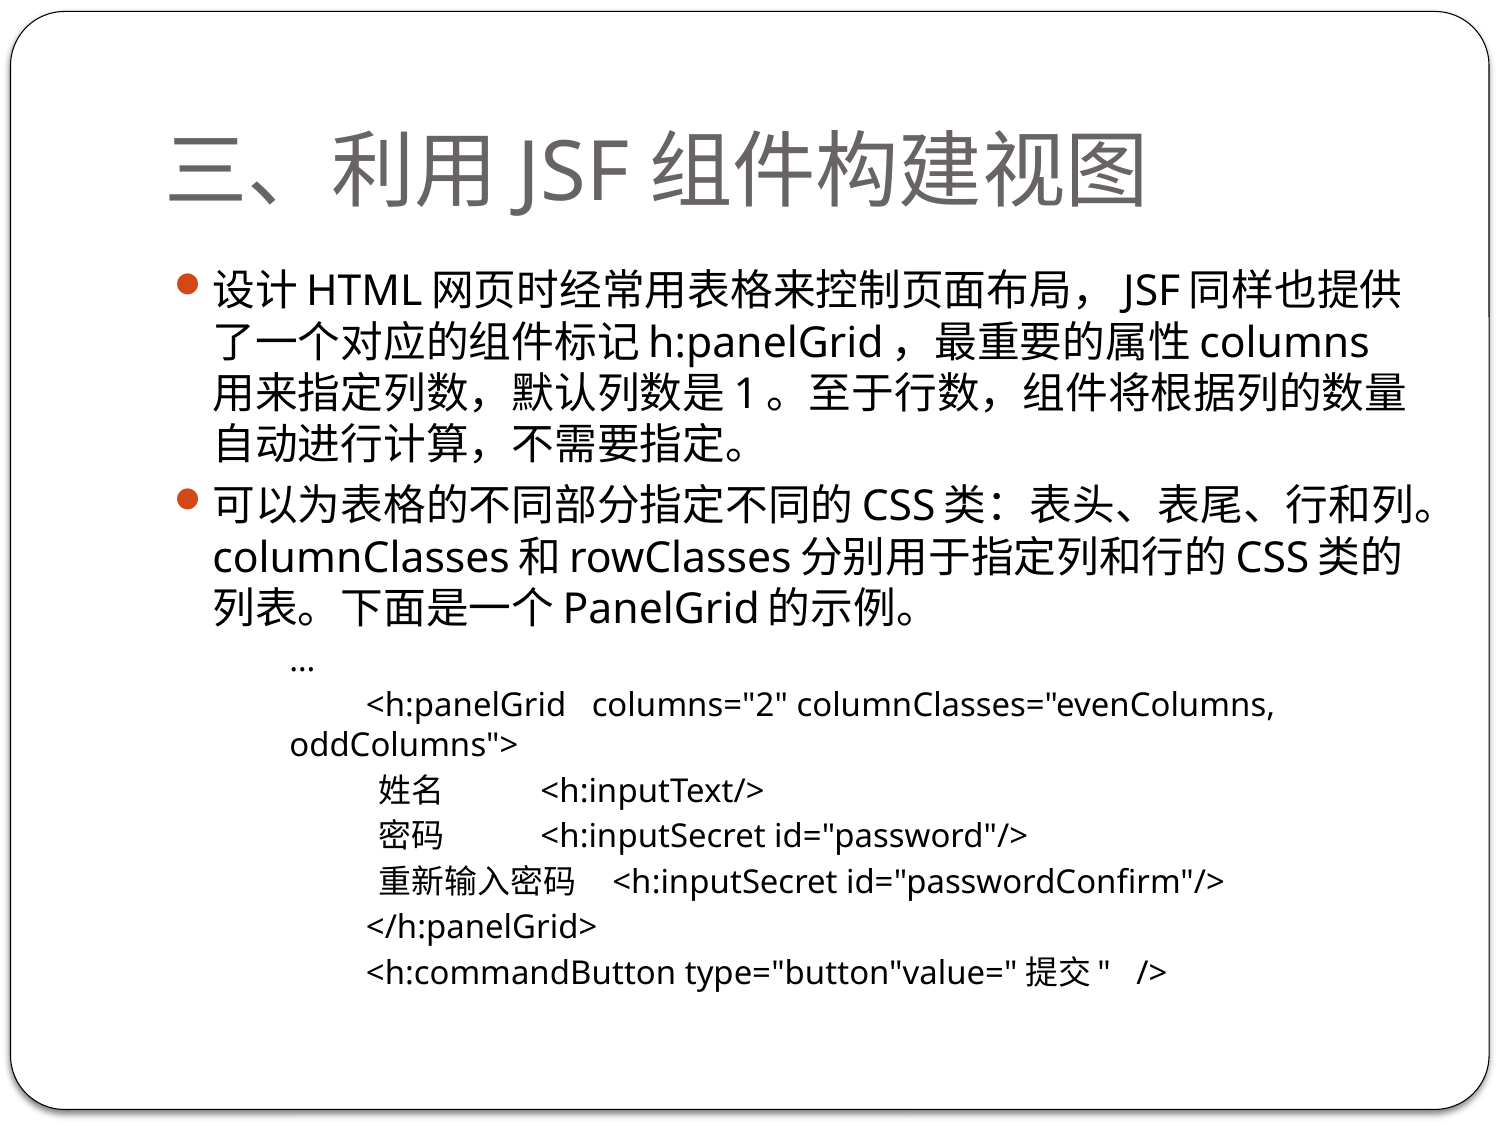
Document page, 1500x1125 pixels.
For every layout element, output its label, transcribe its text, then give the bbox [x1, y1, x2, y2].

title 三、利用JSF组件构建视图 [150, 45, 1425, 233]
list 设计HTML网页时经常用表格来控制页面布局，JSF同样也提供了一个对应的组件标记h:panelGrid，最重要的属性columns用来指定列数，默认列数是1。至于行数，组件将根据列的数量自动进行计算，不需要指定。 可以为表格的不同部分指定不同的CSS类：表头、表尾、行和列。columnClasses和rowClasses分别用于指定列和行的CSS类的列表。下面是一个PanelGrid的示例。 … <h:panelGrid columns="2" columnClasses="evenColumns, oddColumns"> 姓名 <h:inputText/> 密码 <h:inputSecret id="password"/> 重新输入密码 <h:inputSecret id="passwordConfirm"/> </h:panelGrid> <h:commandButton type="button"value="提交" /> [159, 255, 1435, 1006]
